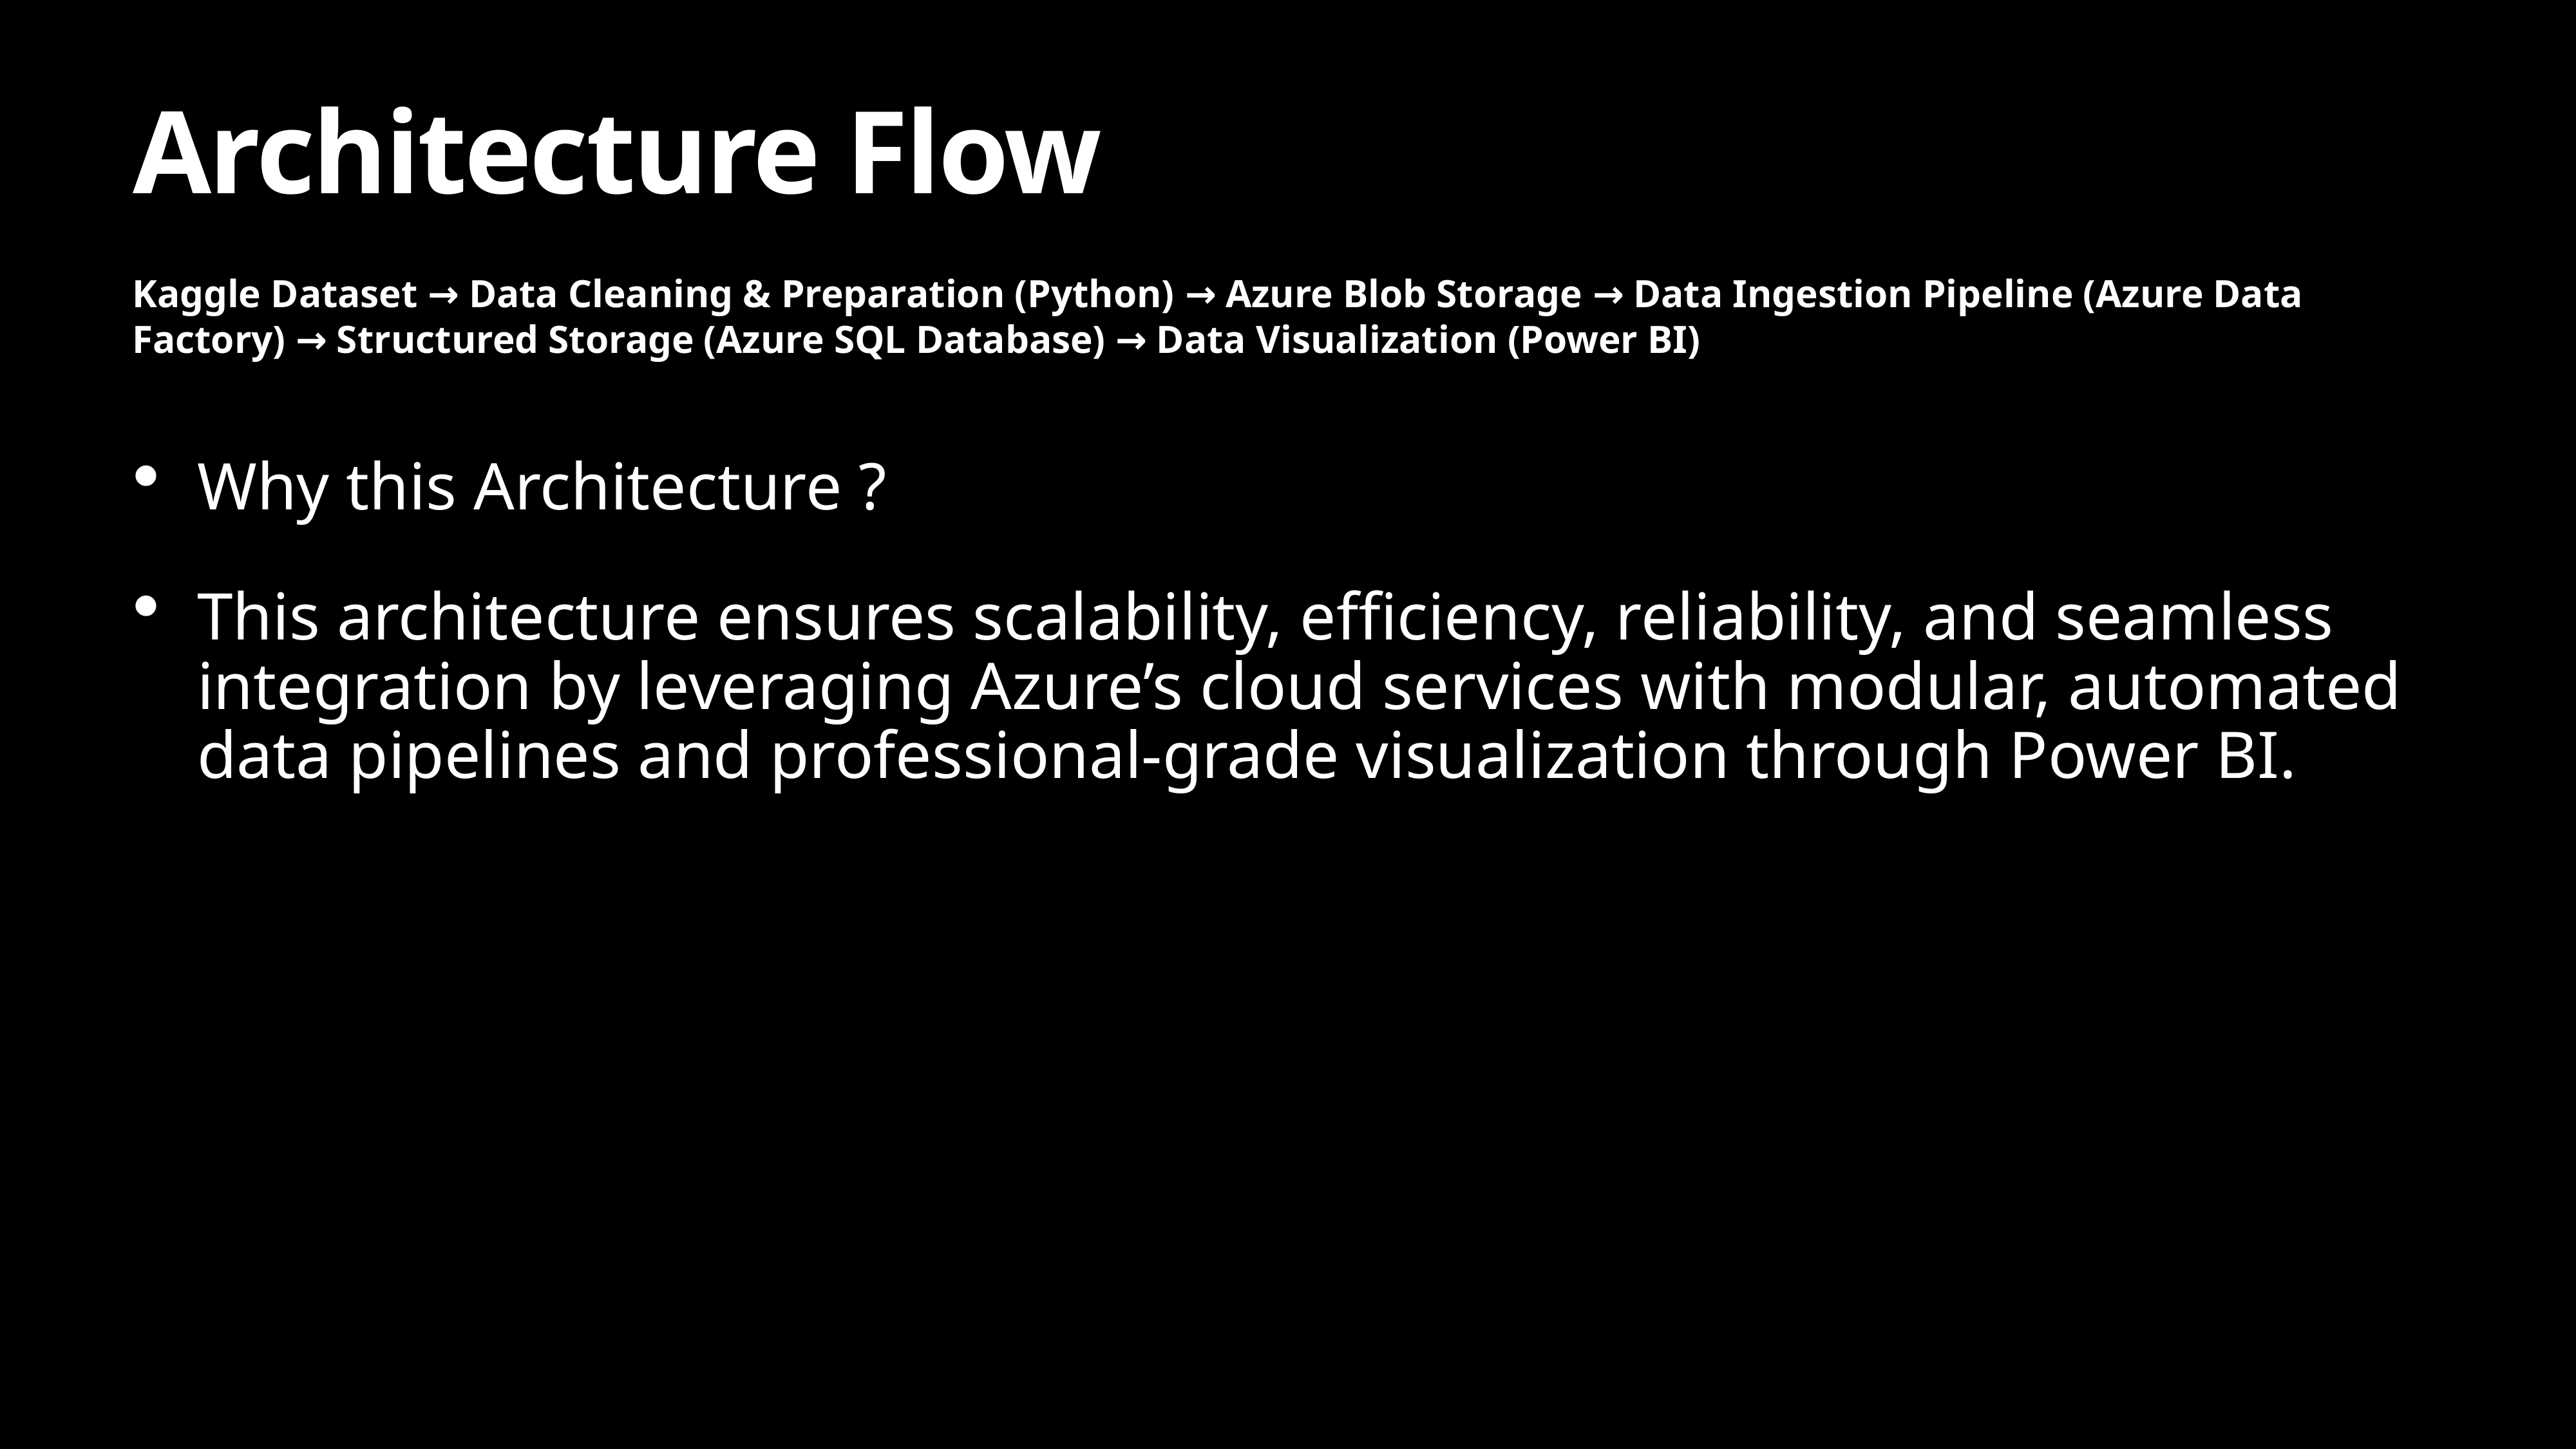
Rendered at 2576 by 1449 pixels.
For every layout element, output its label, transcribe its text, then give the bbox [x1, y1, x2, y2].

title Architecture Flow [127, 100, 2449, 252]
list Why this Architecture ? This architecture ensures scalability, efficiency, reliability, and seamless integration by leveraging Azure’s cloud services with modular, automated data pipelines and professional-grade visualization through Power BI. [127, 448, 2449, 1321]
list Kaggle Dataset → Data Cleaning & Preparation (Python) → Azure Blob Storage → Data Ingestion Pipeline (Azure Data Factory) → Structured Storage (Azure SQL Database) → Data Visualization (Power BI) [127, 265, 2449, 365]
